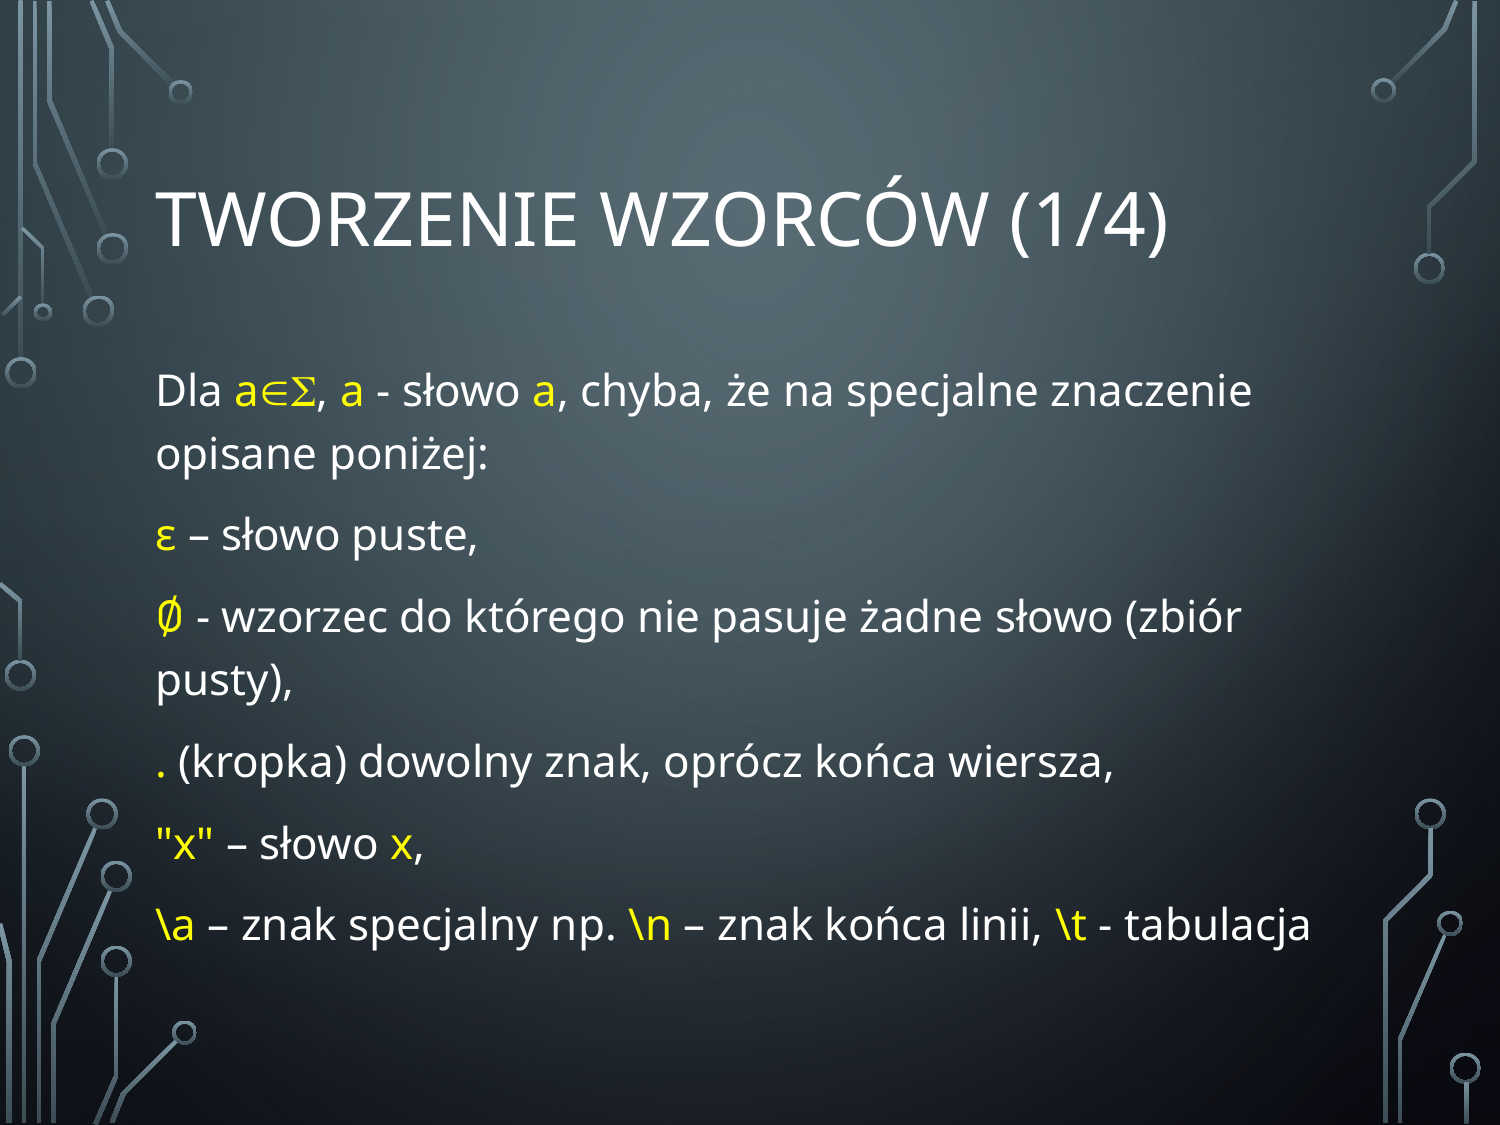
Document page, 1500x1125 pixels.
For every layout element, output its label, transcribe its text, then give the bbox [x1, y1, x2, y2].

list Dla a, a - słowo a, chyba, że na specjalne znaczenie opisane poniżej: ε – słowo puste, ∅ - wzorzec do którego nie pasuje żadne słowo (zbiór pusty), . (kropka) dowolny znak, oprócz końca wiersza, "x" – słowo x, \a – znak specjalny np. \n – znak końca linii, \t - tabulacja [140, 343, 1360, 1005]
title Tworzenie wzorców (1/4) [140, 101, 1360, 343]
